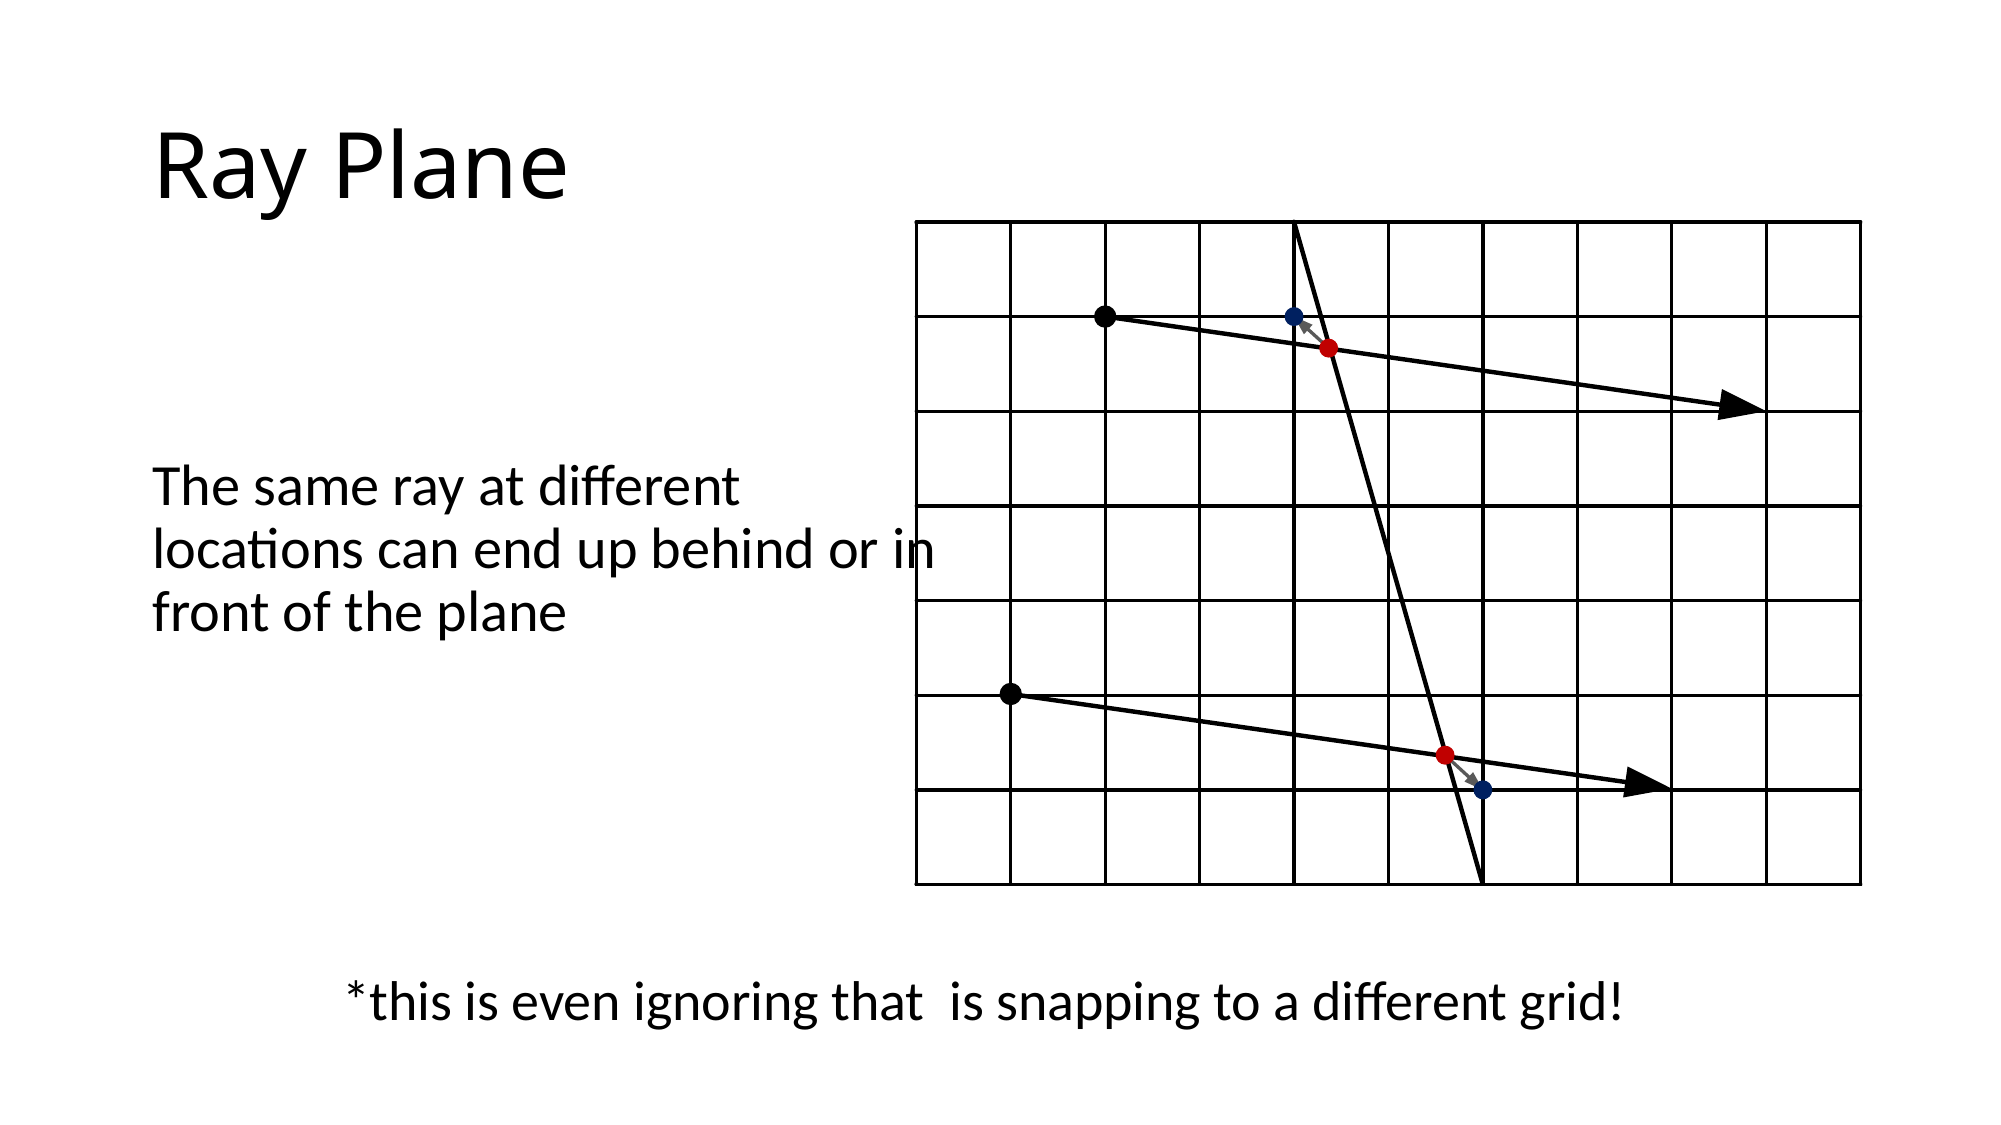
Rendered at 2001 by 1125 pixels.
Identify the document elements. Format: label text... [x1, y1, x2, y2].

picture [909, 214, 1863, 886]
title Ray Plane [137, 59, 1863, 278]
list The same ray at different locations can end up behind or in front of the plane [137, 447, 909, 690]
